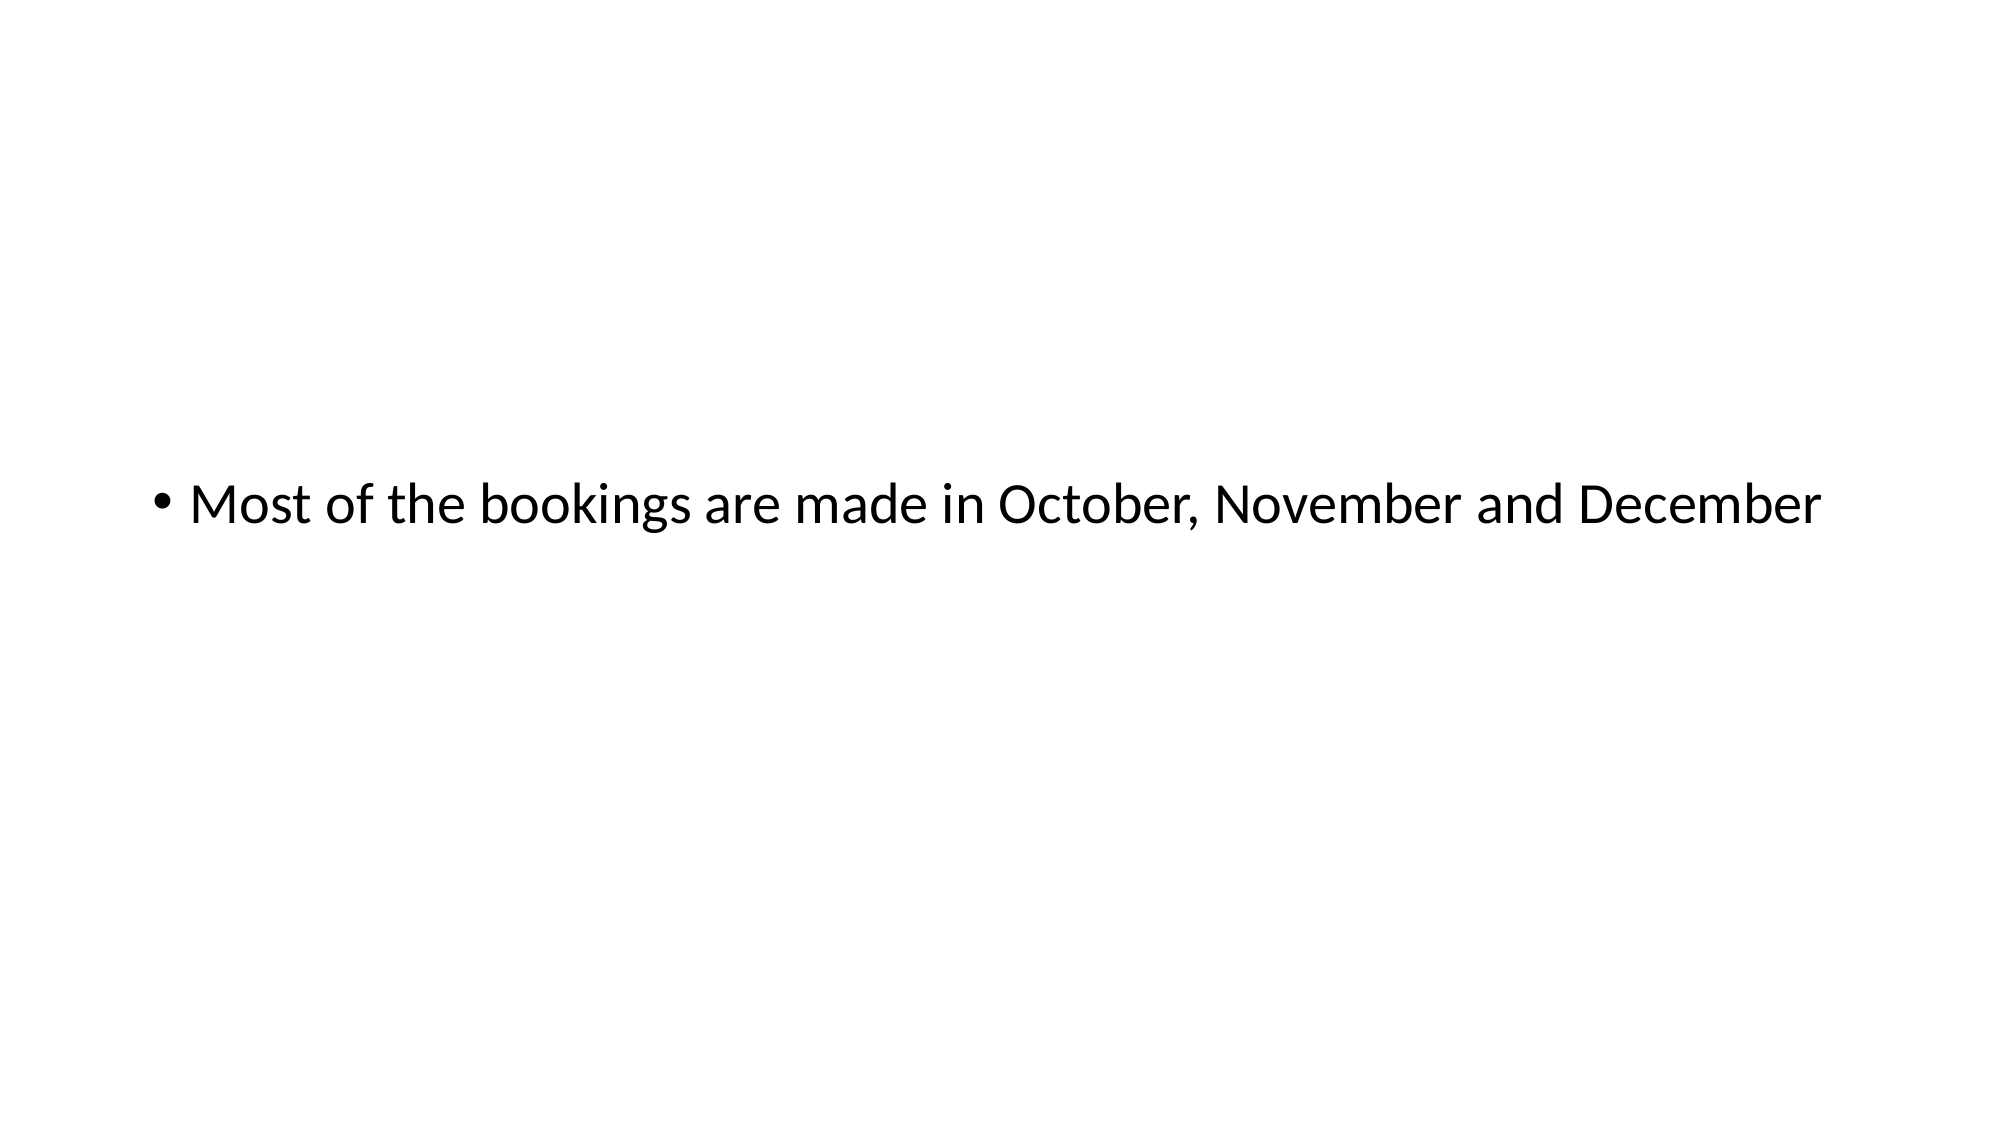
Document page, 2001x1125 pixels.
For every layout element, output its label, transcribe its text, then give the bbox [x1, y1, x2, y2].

list Most of the bookings are made in October, November and December [137, 78, 1893, 1014]
